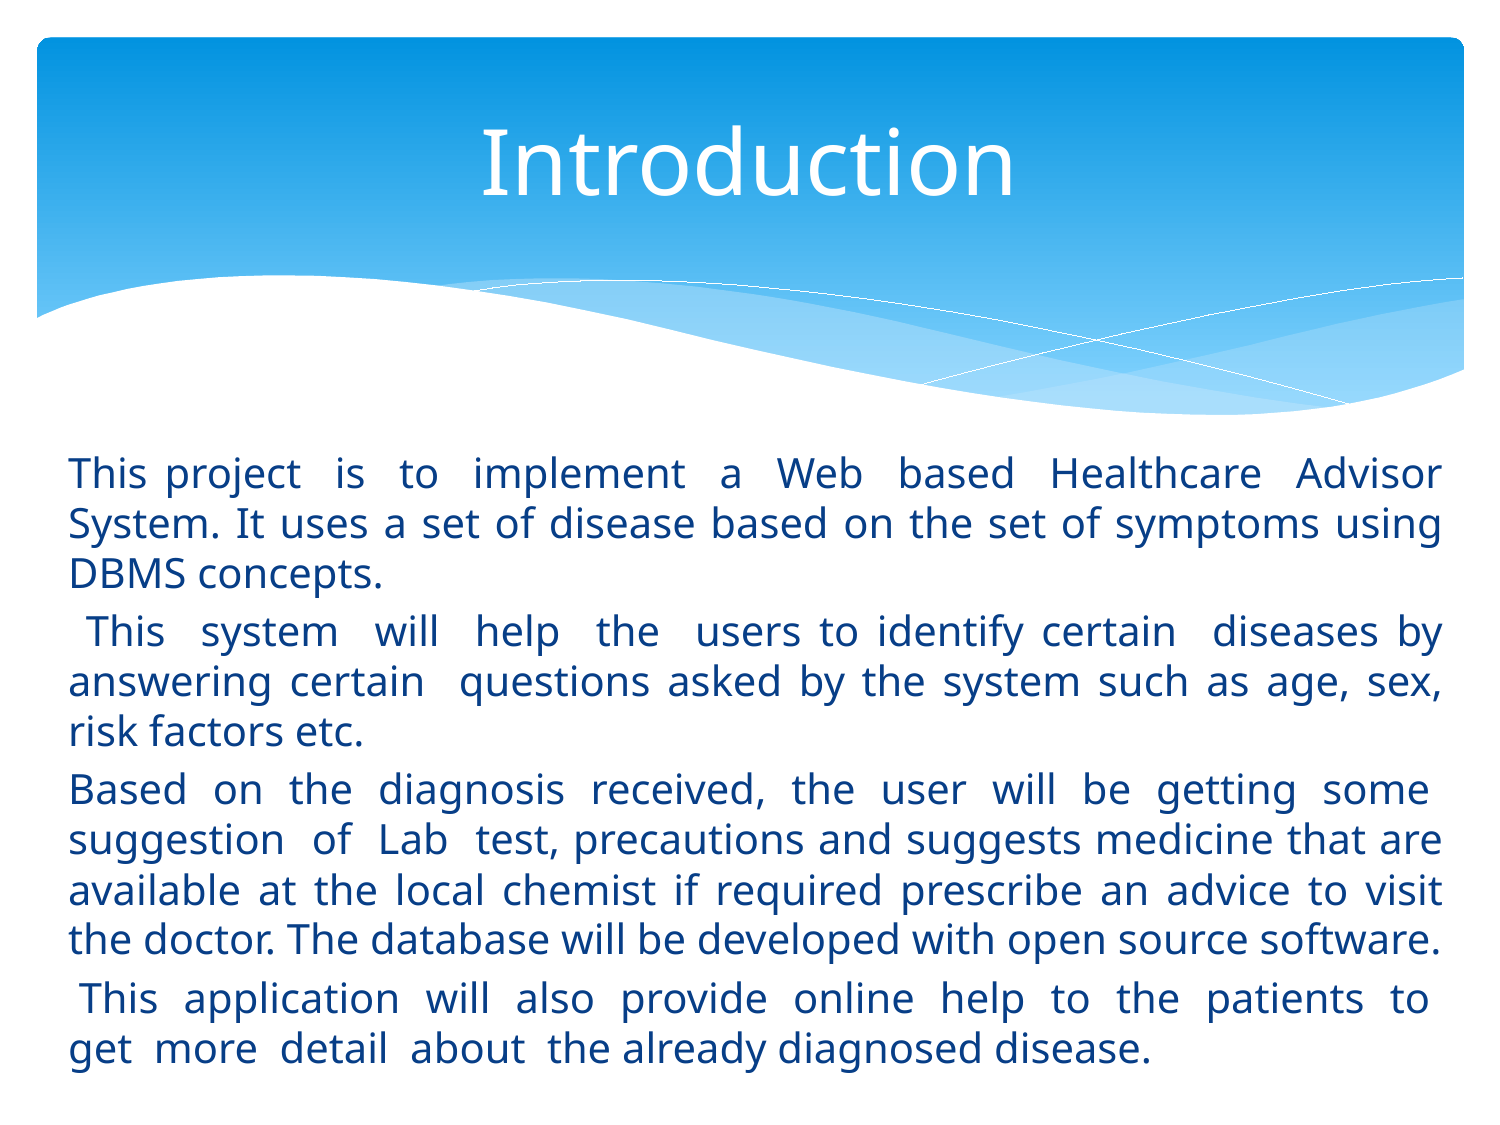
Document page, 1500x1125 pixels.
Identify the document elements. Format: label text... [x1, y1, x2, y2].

title Introduction [75, 55, 1425, 261]
list This project is to implement a Web based Healthcare Advisor System. It uses a set of disease based on the set of symptoms using DBMS concepts. This system will help the users to identify certain diseases by answering certain questions asked by the system such as age, sex, risk factors etc. Based on the diagnosis received, the user will be getting some suggestion of Lab test, precautions and suggests medicine that are available at the local chemist if required prescribe an advice to visit the doctor. The database will be developed with open source software. This application will also provide online help to the patients to get more detail about the already diagnosed disease. [53, 438, 1459, 1005]
